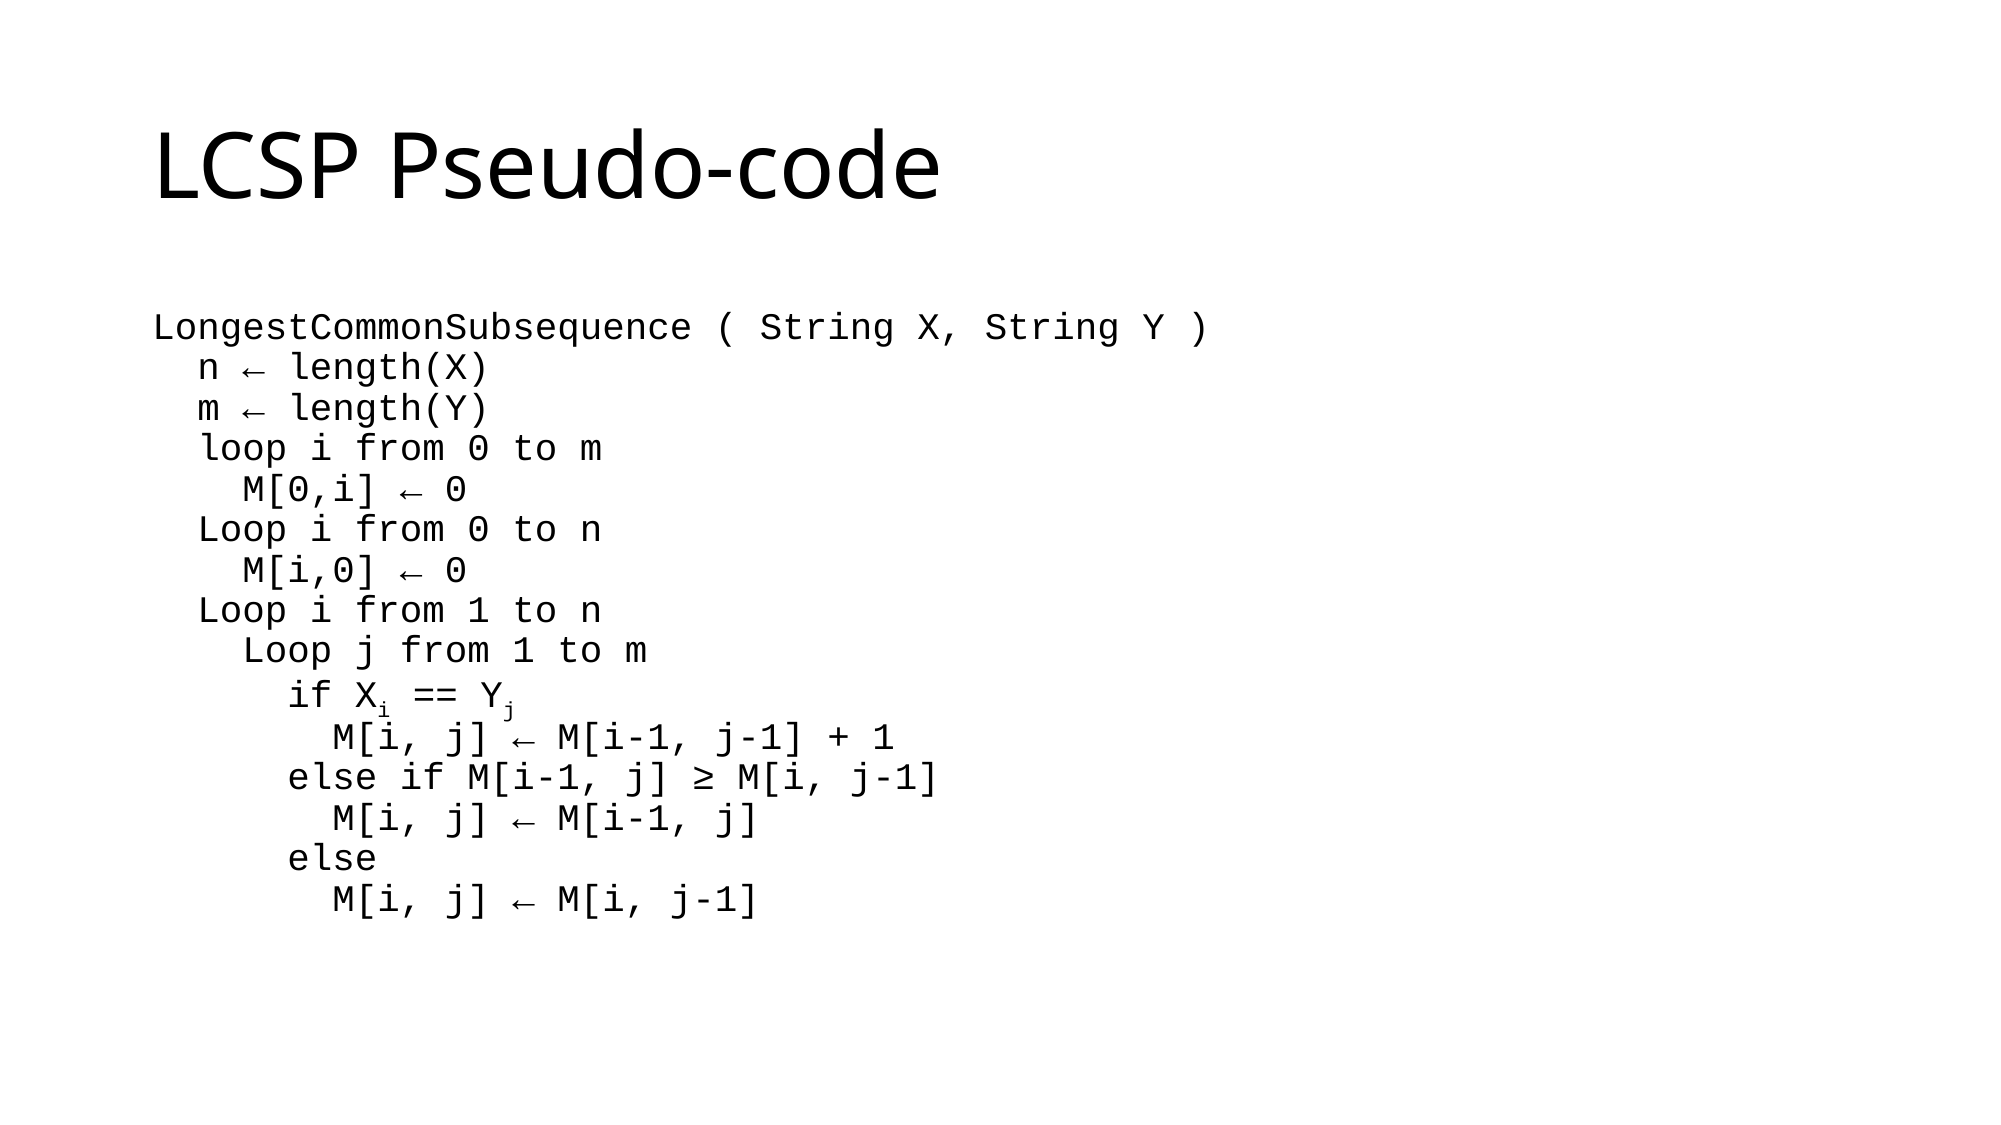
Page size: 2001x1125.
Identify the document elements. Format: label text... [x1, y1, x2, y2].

title LCSP Pseudo-code [137, 59, 1863, 278]
list LongestCommonSubsequence ( String X, String Y ) n ← length(X) m ← length(Y) loop i from 0 to m M[0,i] ← 0 Loop i from 0 to n M[i,0] ← 0 Loop i from 1 to n Loop j from 1 to m if Xi == Yj M[i, j] ← M[i-1, j-1] + 1 else if M[i-1, j] ≥ M[i, j-1] M[i, j] ← M[i-1, j] else M[i, j] ← M[i, j-1] [137, 299, 1863, 1014]
